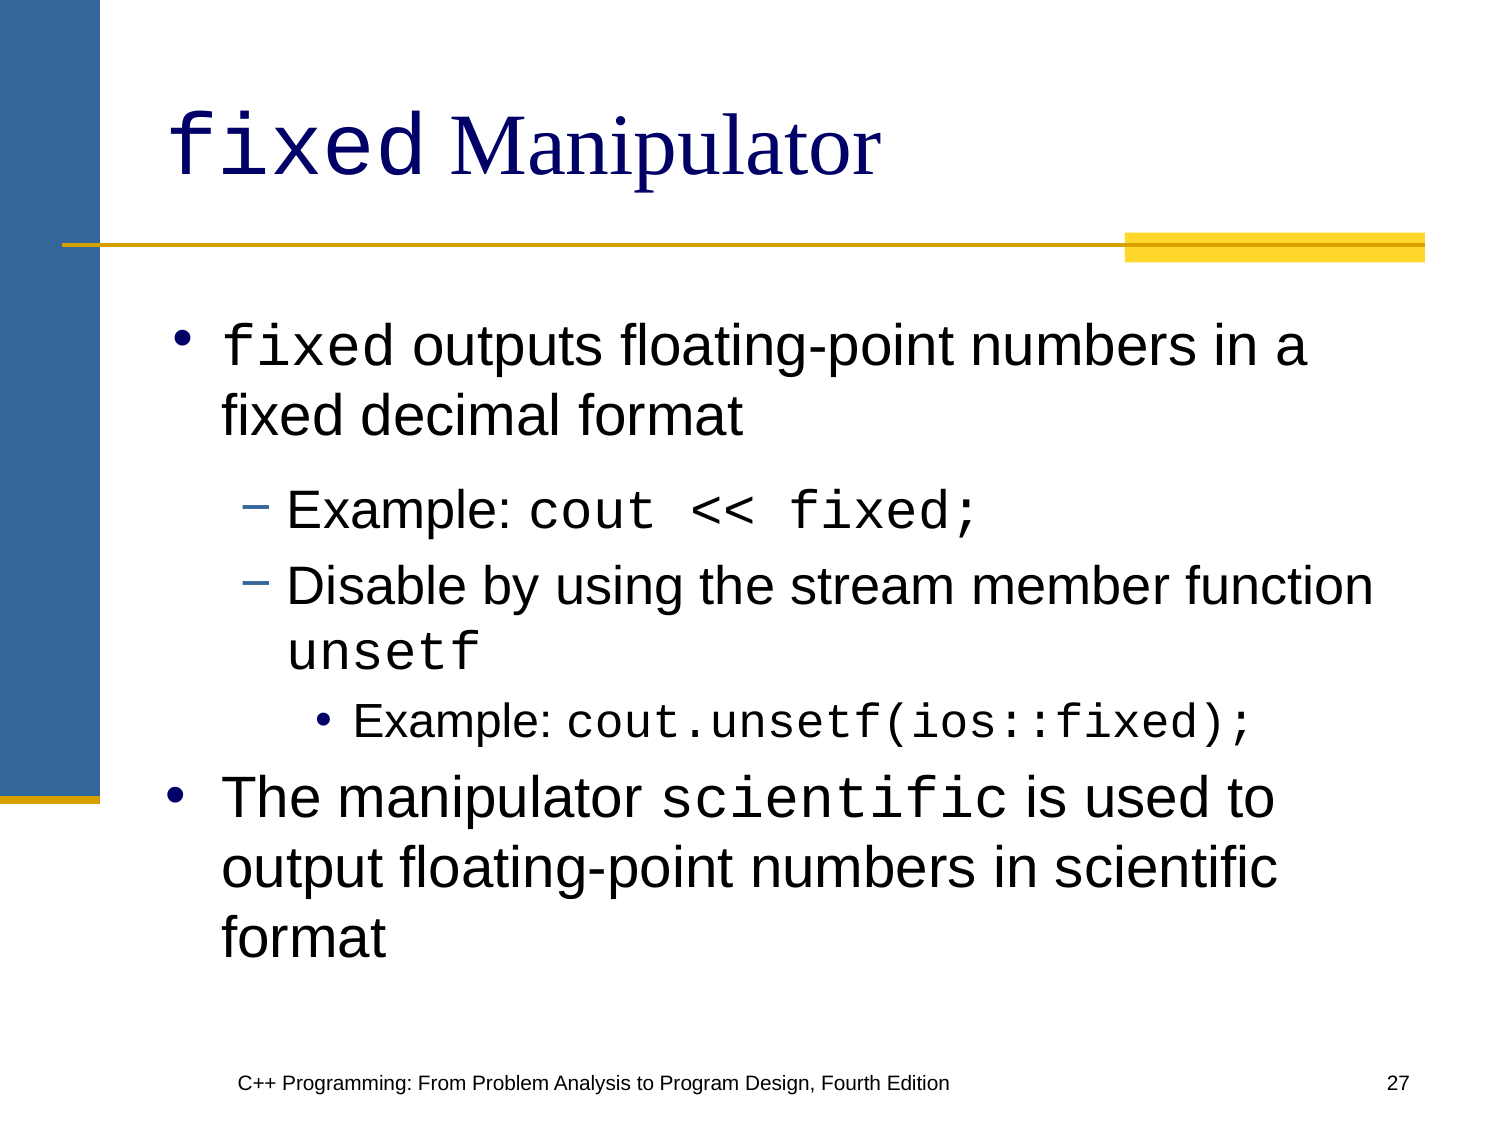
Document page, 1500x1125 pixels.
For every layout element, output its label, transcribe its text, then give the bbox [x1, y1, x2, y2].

text_box C++ Programming: From Problem Analysis to Program Design, Fourth Edition [149, 1062, 1038, 1100]
text_box ‹#› [1112, 1062, 1425, 1100]
list fixed outputs floating-point numbers in a fixed decimal format Example: cout << fixed; Disable by using the stream member function unsetf Example: cout.unsetf(ios::fixed); The manipulator scientific is used to output floating-point numbers in scientific format [150, 299, 1425, 1006]
title fixed Manipulator [150, 45, 1425, 234]
